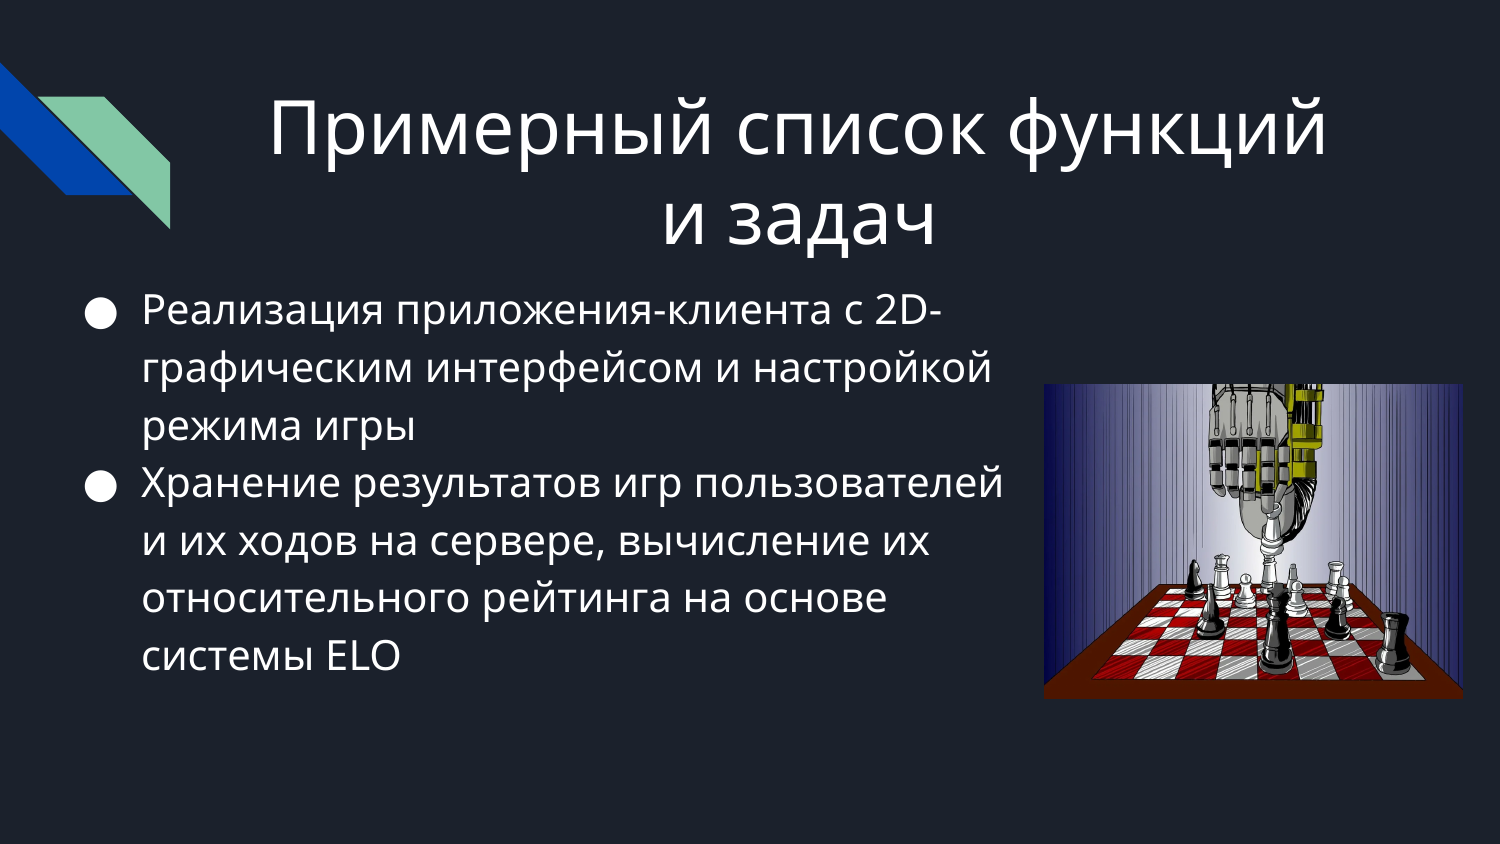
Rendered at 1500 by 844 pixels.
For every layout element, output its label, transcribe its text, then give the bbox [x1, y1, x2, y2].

list Реализация приложения-клиента с 2D-графическим интерфейсом и настройкой режима игры Хранение результатов игр пользователей и их ходов на сервере, вычисление их относительного рейтинга на основе системы ELO [51, 260, 1033, 739]
title Примерный список функций и задач [181, 64, 1418, 215]
picture [1044, 384, 1463, 699]
